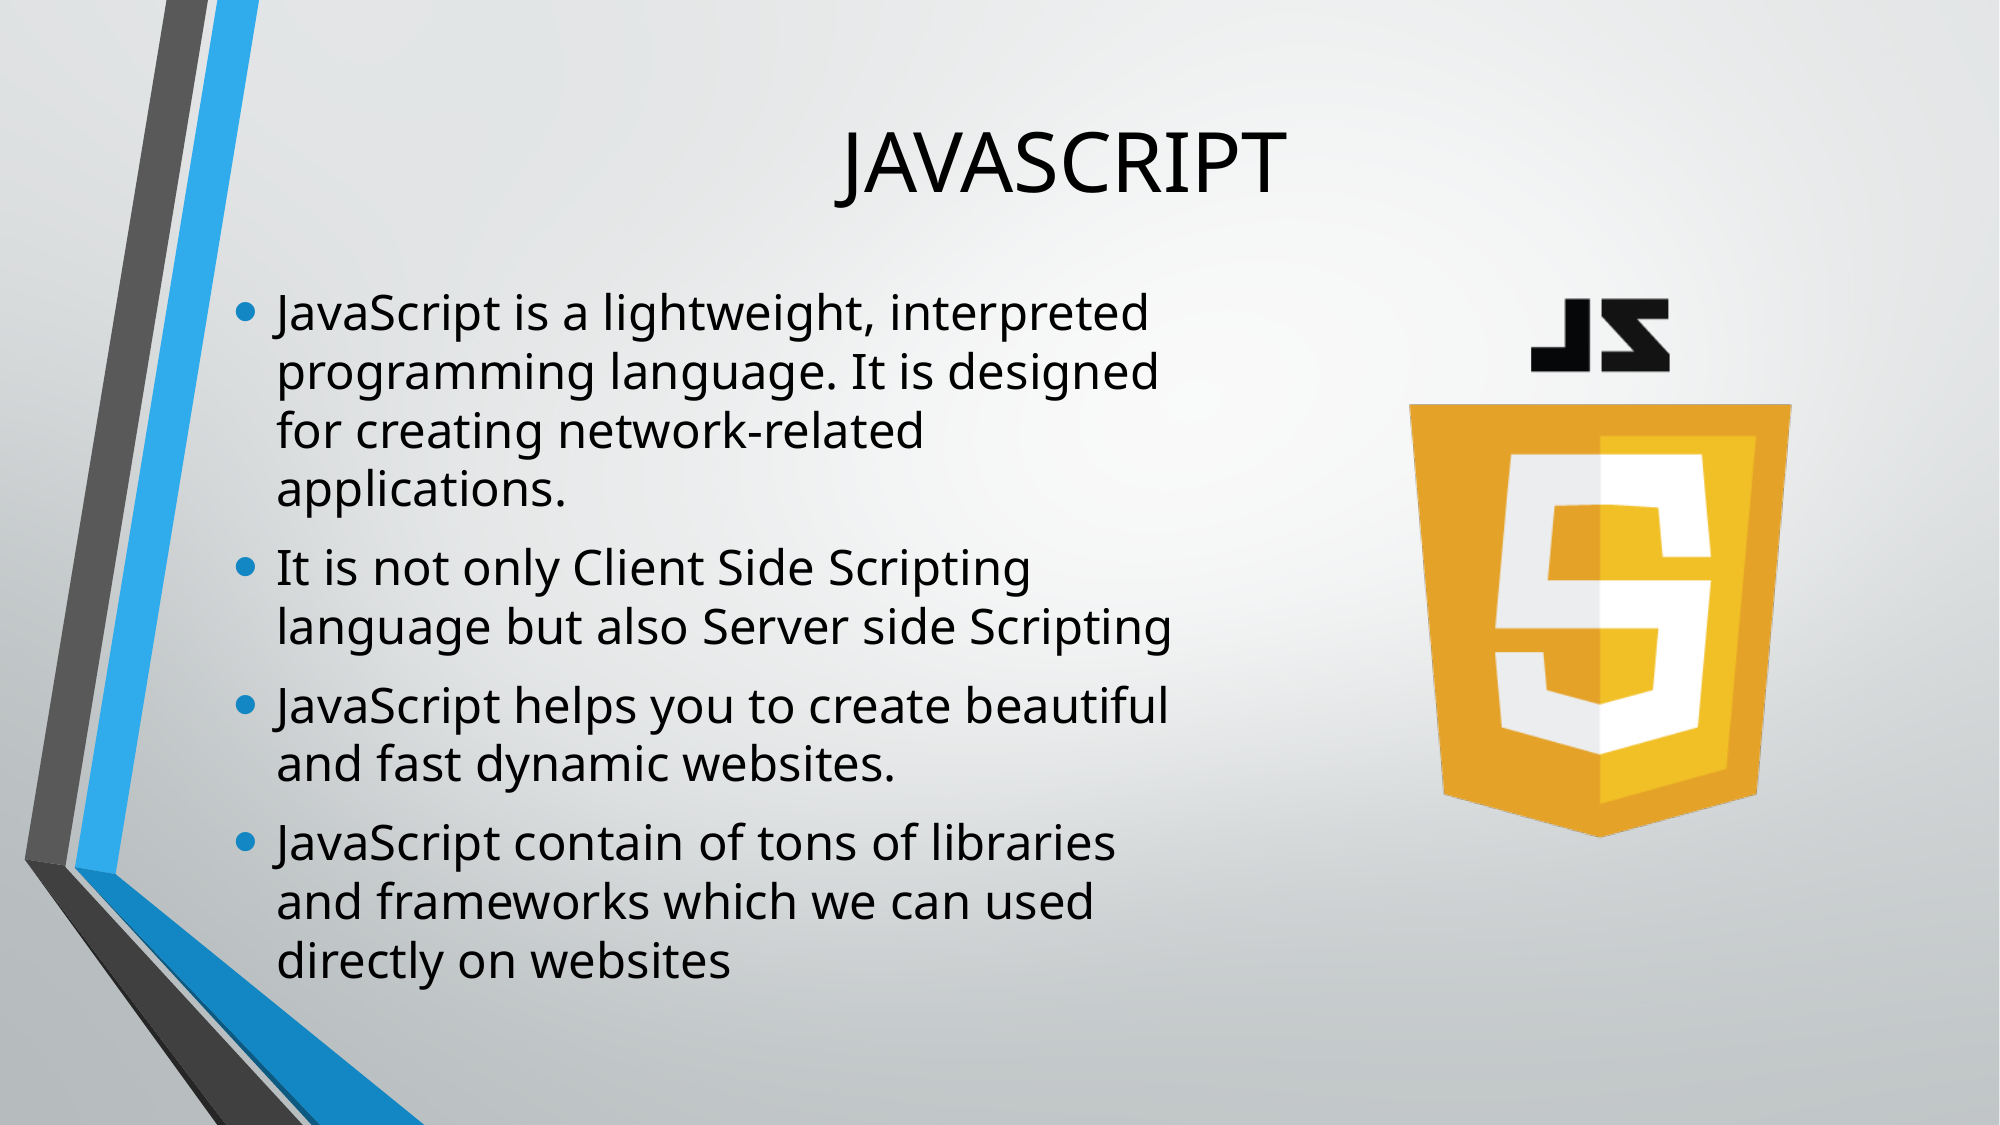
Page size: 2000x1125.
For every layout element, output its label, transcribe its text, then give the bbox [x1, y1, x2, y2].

title JAVASCRIPT [243, 73, 1887, 245]
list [1312, 273, 1890, 851]
list JavaScript is a lightweight, interpreted programming language. It is designed for creating network-related applications. It is not only Client Side Scripting language but also Server side Scripting JavaScript helps you to create beautiful and fast dynamic websites. JavaScript contain of tons of libraries and frameworks which we can used directly on websites [218, 274, 1194, 1016]
